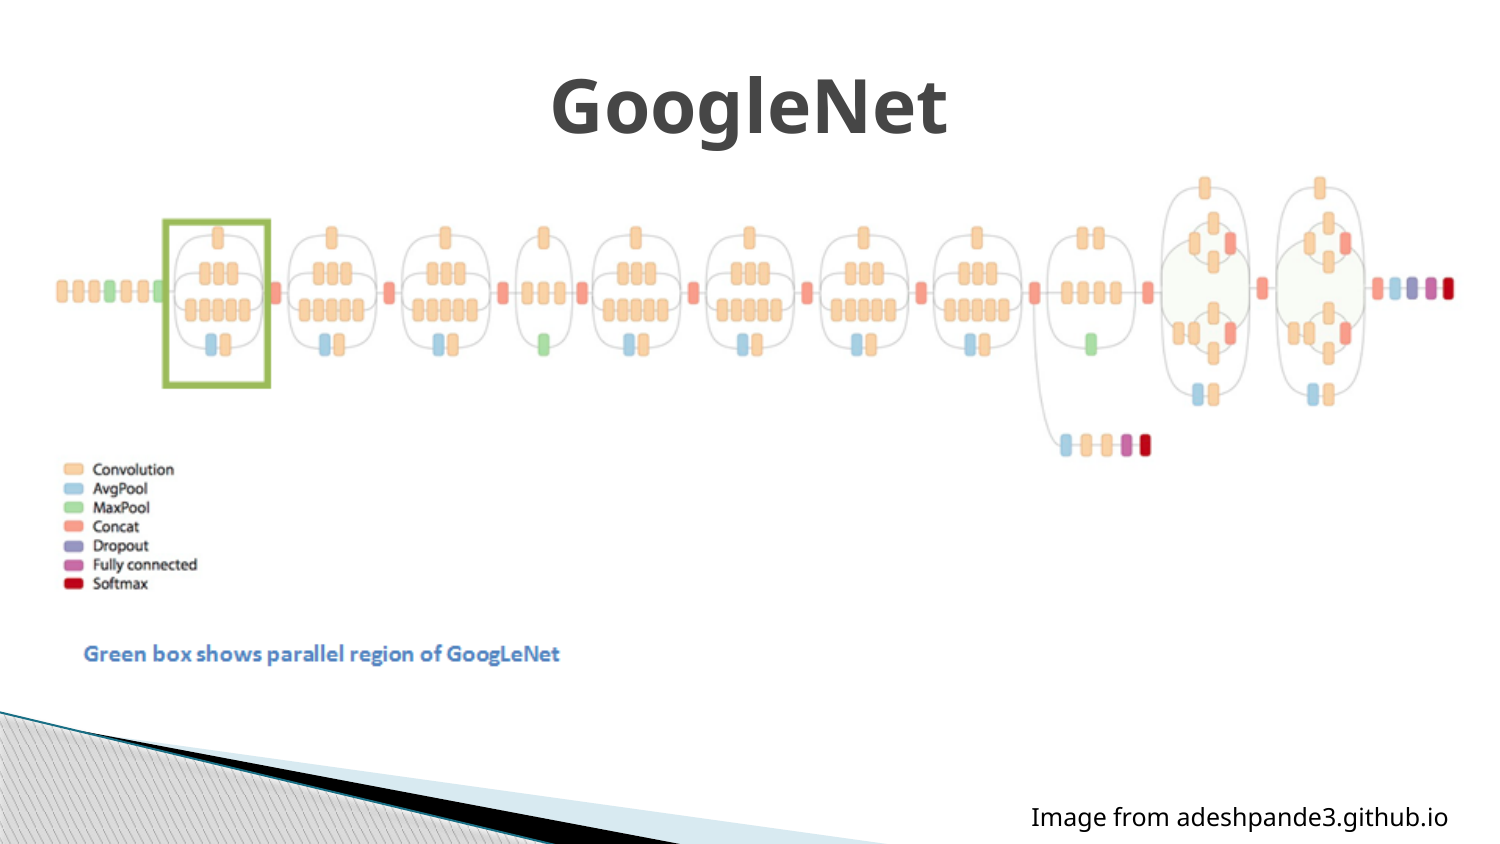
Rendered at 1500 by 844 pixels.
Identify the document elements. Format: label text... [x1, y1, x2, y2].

picture [32, 165, 1468, 679]
title GoogleNet [75, 33, 1425, 165]
text_box Image from adeshpande3.github.io [1016, 793, 1465, 839]
